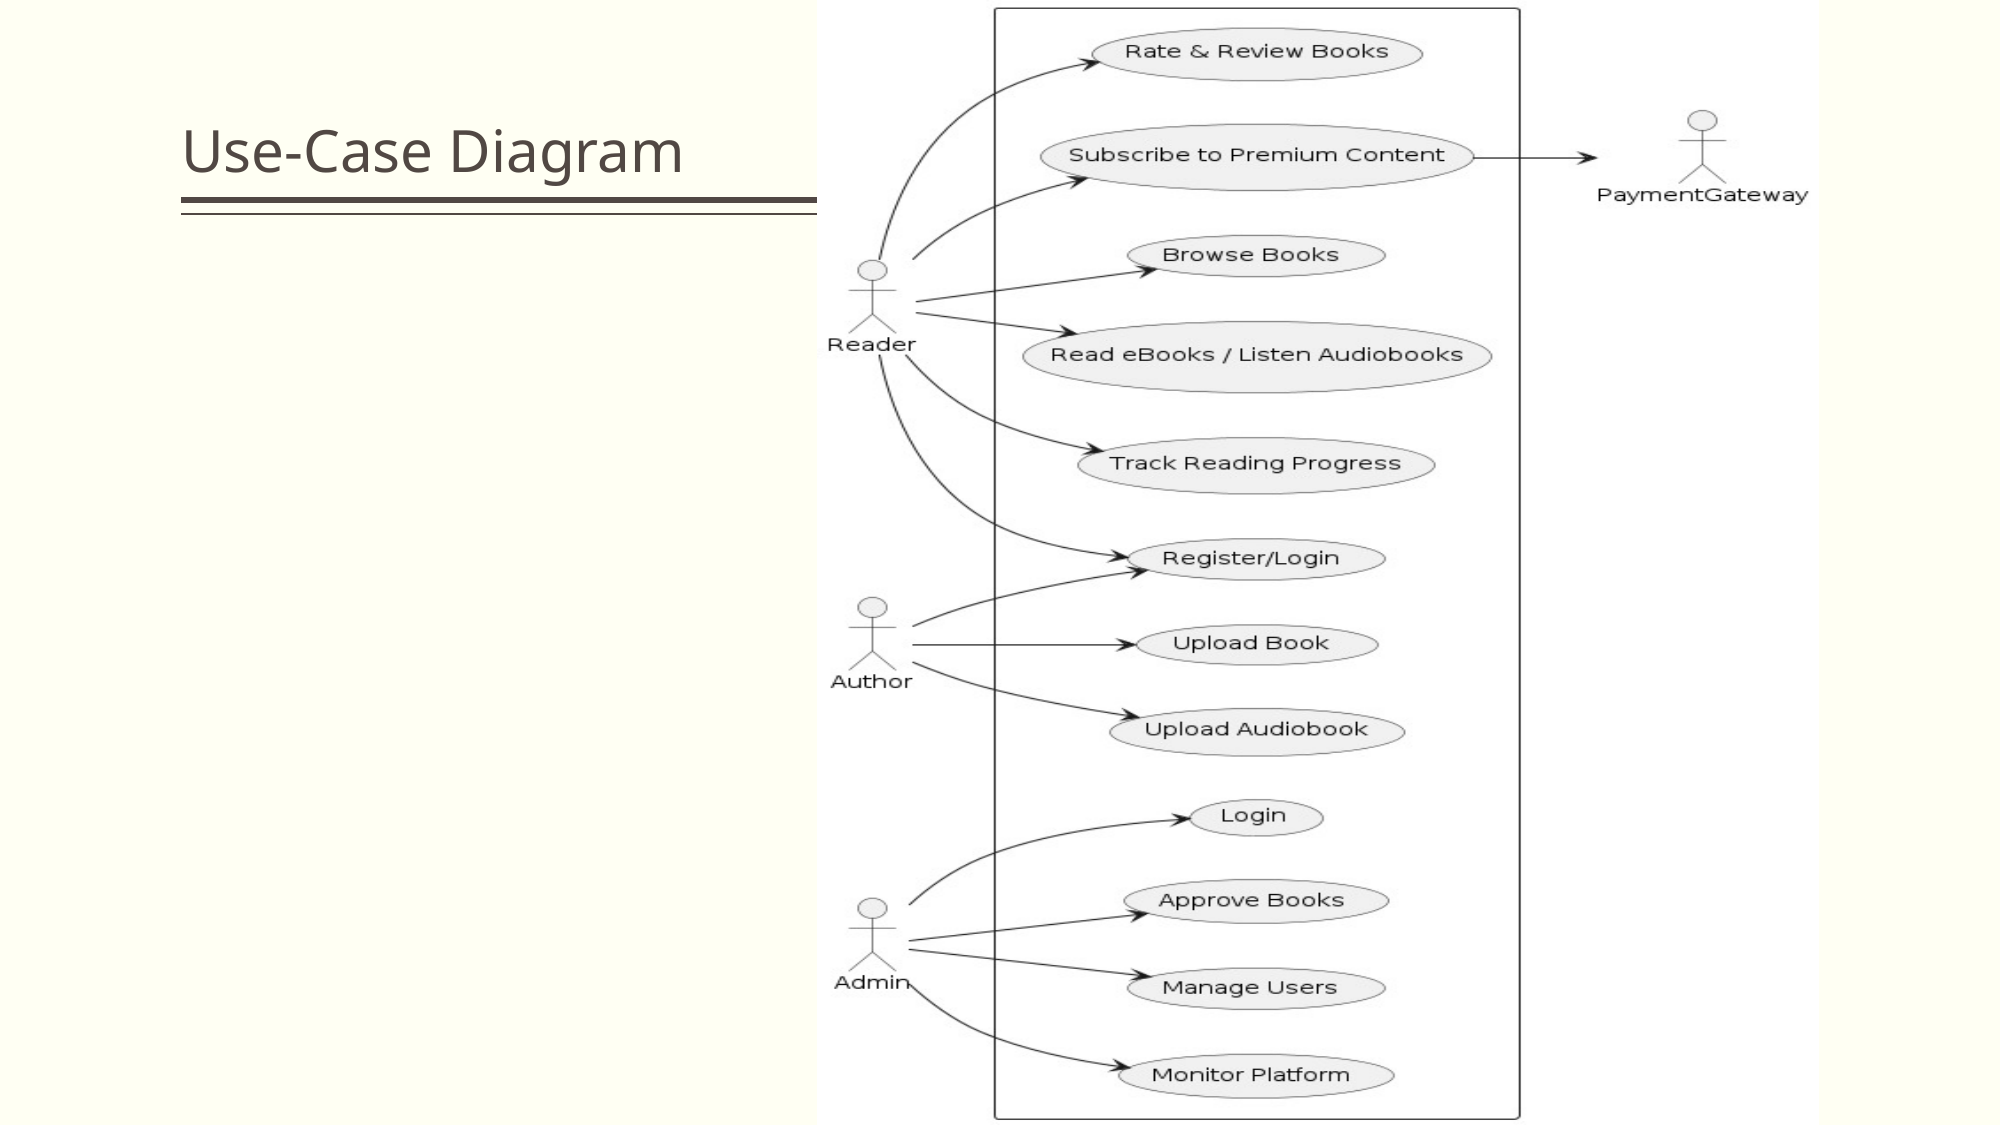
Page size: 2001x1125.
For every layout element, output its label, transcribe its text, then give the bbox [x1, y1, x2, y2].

title Use-Case Diagram [181, 12, 811, 193]
picture [817, 0, 1819, 1125]
